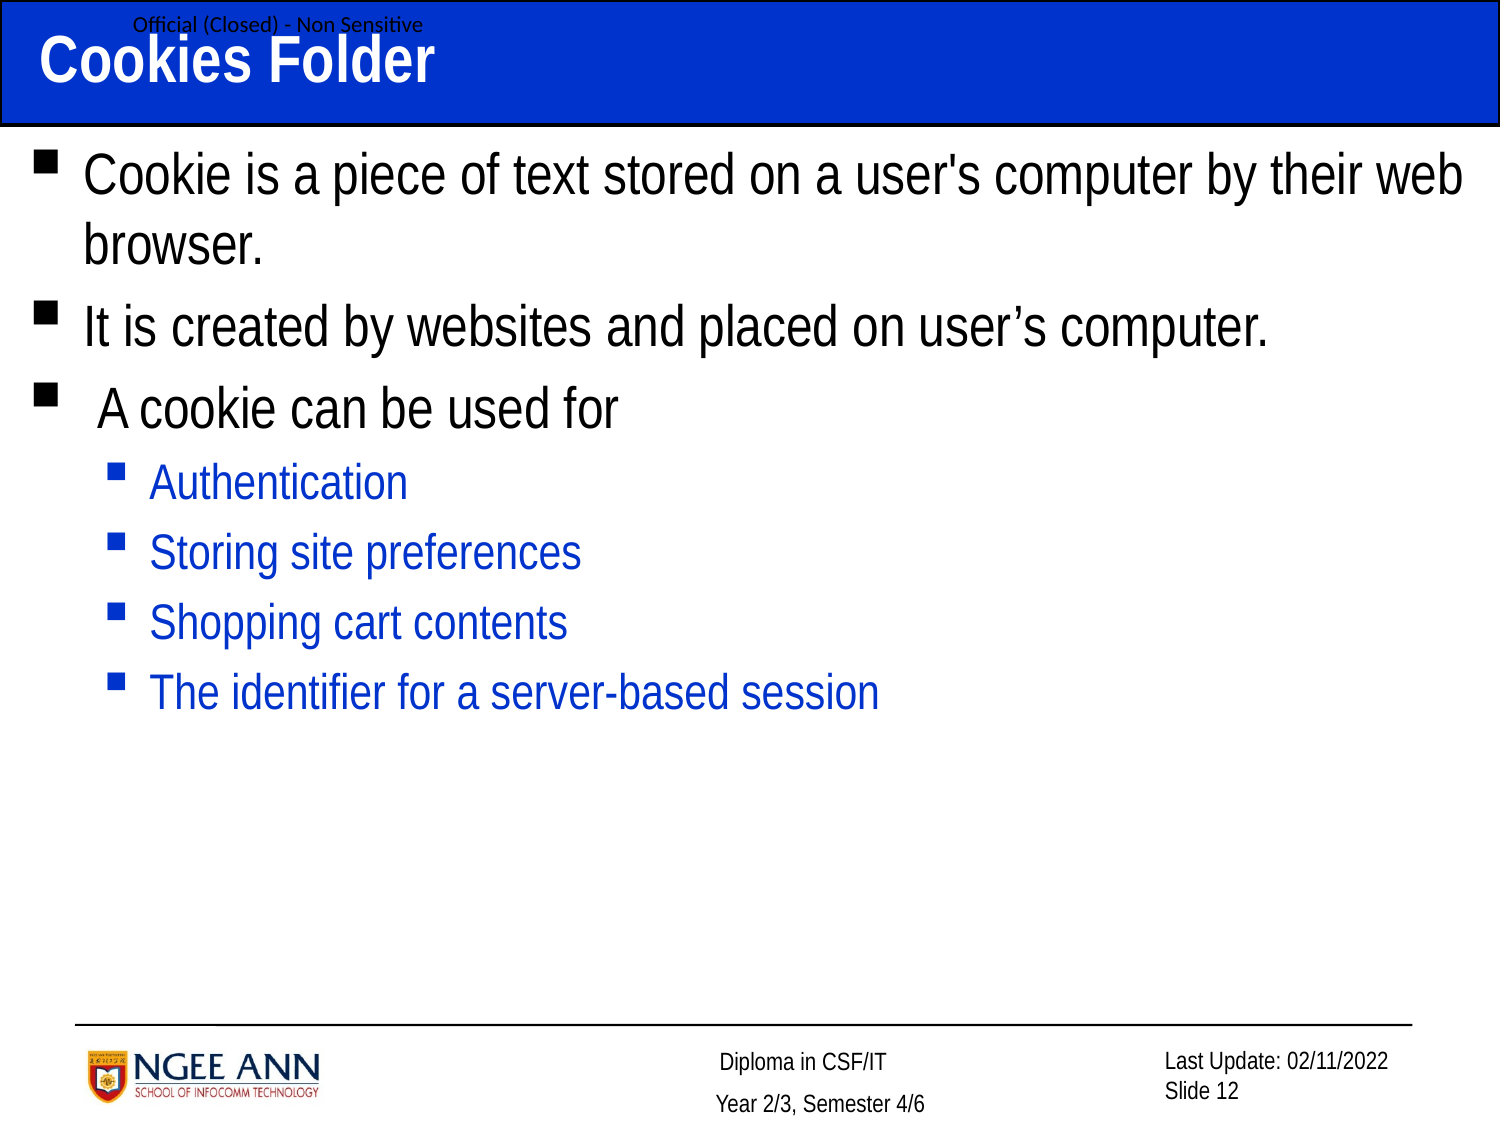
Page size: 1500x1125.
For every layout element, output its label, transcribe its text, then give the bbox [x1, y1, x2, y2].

picture [62, 1051, 344, 1125]
title Cookies Folder [23, 0, 1500, 115]
list Cookie is a piece of text stored on a user's computer by their web browser. It is created by websites and placed on user’s computer. A cookie can be used for Authentication Storing site preferences Shopping cart contents The identifier for a server-based session [12, 128, 1483, 1051]
